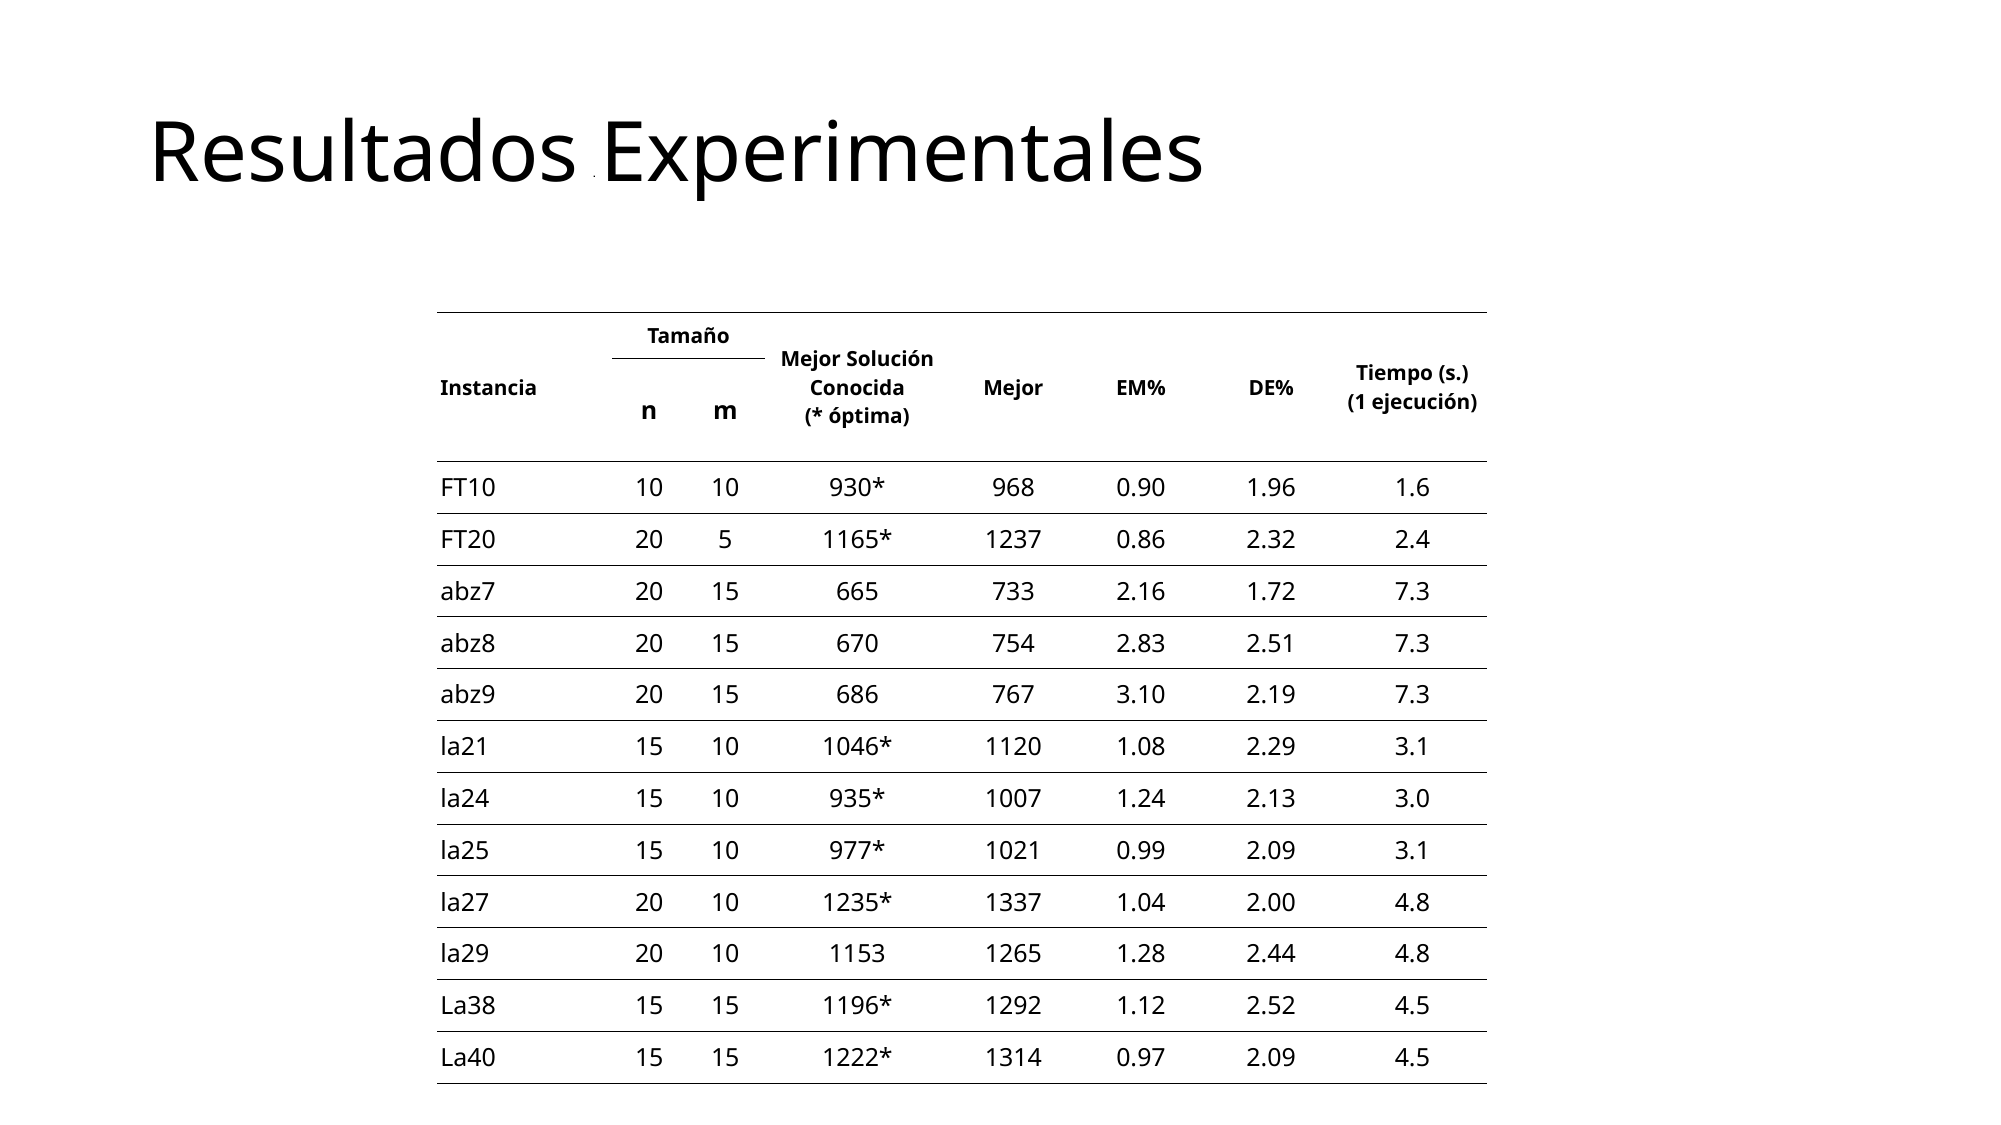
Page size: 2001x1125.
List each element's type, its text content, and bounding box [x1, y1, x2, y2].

table_cell 2.13 [1205, 773, 1338, 824]
table_header EM% [1077, 313, 1205, 461]
table_cell 1265 [950, 928, 1077, 979]
table_cell 1222* [765, 1032, 950, 1083]
table_cell 1021 [950, 825, 1077, 875]
table_cell 2.00 [1205, 876, 1338, 927]
table_cell 2.29 [1205, 721, 1338, 772]
table_header DE% [1205, 313, 1338, 461]
table_cell 1046* [765, 721, 950, 772]
table_cell 733 [950, 566, 1077, 616]
table_cell 3.10 [1077, 669, 1205, 720]
table_cell 10 [686, 825, 765, 875]
table_cell m [686, 359, 765, 461]
table_cell 0.90 [1077, 462, 1205, 513]
table_header Tamaño [612, 313, 765, 358]
table_cell 1237 [950, 514, 1077, 565]
table_cell 1.12 [1077, 980, 1205, 1031]
table_cell 2.83 [1077, 617, 1205, 668]
table_cell 767 [950, 669, 1077, 720]
table_cell 15 [612, 721, 686, 772]
table_header Tiempo (s.) (1 ejecución) [1338, 313, 1487, 461]
table_cell 20 [612, 928, 686, 979]
table_cell 2.16 [1077, 566, 1205, 616]
table_cell 10 [686, 928, 765, 979]
table_cell 2.09 [1205, 1032, 1338, 1083]
table_cell 4.5 [1338, 980, 1487, 1031]
table_cell 0.99 [1077, 825, 1205, 875]
table_cell 2.51 [1205, 617, 1338, 668]
table_cell 2.44 [1205, 928, 1338, 979]
table_cell 2.19 [1205, 669, 1338, 720]
table_cell 20 [612, 514, 686, 565]
table_cell 935* [765, 773, 950, 824]
table_cell 1.96 [1205, 462, 1338, 513]
table_cell 10 [612, 462, 686, 513]
table_cell 1165* [765, 514, 950, 565]
table_header Instancia [437, 313, 612, 461]
table_cell 20 [612, 876, 686, 927]
table_cell 3.1 [1338, 721, 1487, 772]
table_cell la27 [437, 876, 612, 927]
table_cell 10 [686, 773, 765, 824]
table_cell 20 [612, 669, 686, 720]
table_cell 670 [765, 617, 950, 668]
table_cell 15 [612, 773, 686, 824]
table_cell 15 [686, 617, 765, 668]
table_cell 2.4 [1338, 514, 1487, 565]
table_cell 15 [612, 825, 686, 875]
table_cell FT10 [437, 462, 612, 513]
table_cell 0.86 [1077, 514, 1205, 565]
table_cell 15 [686, 566, 765, 616]
table_cell 10 [686, 721, 765, 772]
table_cell 4.8 [1338, 876, 1487, 927]
table_cell 665 [765, 566, 950, 616]
table_cell 15 [686, 1032, 765, 1083]
table_cell 1.6 [1338, 462, 1487, 513]
table_cell 1.28 [1077, 928, 1205, 979]
table_cell La40 [437, 1032, 612, 1083]
table_cell 0.97 [1077, 1032, 1205, 1083]
table_cell 7.3 [1338, 566, 1487, 616]
table_cell 20 [612, 617, 686, 668]
table_cell 1007 [950, 773, 1077, 824]
table_cell 2.09 [1205, 825, 1338, 875]
table_cell 930* [765, 462, 950, 513]
table_header Mejor Solución Conocida (* óptima) [765, 313, 950, 461]
table_cell 1.24 [1077, 773, 1205, 824]
table_header Mejor [950, 313, 1077, 461]
table_cell 10 [686, 876, 765, 927]
table_cell 15 [686, 980, 765, 1031]
table_cell 4.5 [1338, 1032, 1487, 1083]
table_cell 686 [765, 669, 950, 720]
table_cell 10 [686, 462, 765, 513]
table_cell 20 [612, 566, 686, 616]
table_cell la29 [437, 928, 612, 979]
table_cell 15 [612, 1032, 686, 1083]
table_cell 1337 [950, 876, 1077, 927]
table_cell 1235* [765, 876, 950, 927]
table_cell 754 [950, 617, 1077, 668]
table_cell 3.0 [1338, 773, 1487, 824]
table_cell 2.52 [1205, 980, 1338, 1031]
table_cell 1314 [950, 1032, 1077, 1083]
table_cell 1.04 [1077, 876, 1205, 927]
table_cell 2.32 [1205, 514, 1338, 565]
table_cell 1292 [950, 980, 1077, 1031]
table_cell 5 [686, 514, 765, 565]
table_cell abz7 [437, 566, 612, 616]
table_cell 968 [950, 462, 1077, 513]
table_cell La38 [437, 980, 612, 1031]
title Resultados Experimentales [133, 78, 1884, 232]
table_cell 1196* [765, 980, 950, 1031]
table_cell 3.1 [1338, 825, 1487, 875]
table_cell 1153 [765, 928, 950, 979]
table_cell abz8 [437, 617, 612, 668]
table_cell la24 [437, 773, 612, 824]
table_cell la25 [437, 825, 612, 875]
table_cell 7.3 [1338, 617, 1487, 668]
table_cell la21 [437, 721, 612, 772]
table_cell 15 [686, 669, 765, 720]
table_cell 1120 [950, 721, 1077, 772]
table_cell FT20 [437, 514, 612, 565]
table_cell 7.3 [1338, 669, 1487, 720]
table_cell abz9 [437, 669, 612, 720]
table_cell 4.8 [1338, 928, 1487, 979]
table_cell n [612, 359, 686, 461]
table_cell 15 [612, 980, 686, 1031]
table_cell 977* [765, 825, 950, 875]
table_cell 1.08 [1077, 721, 1205, 772]
table_cell 1.72 [1205, 566, 1338, 616]
